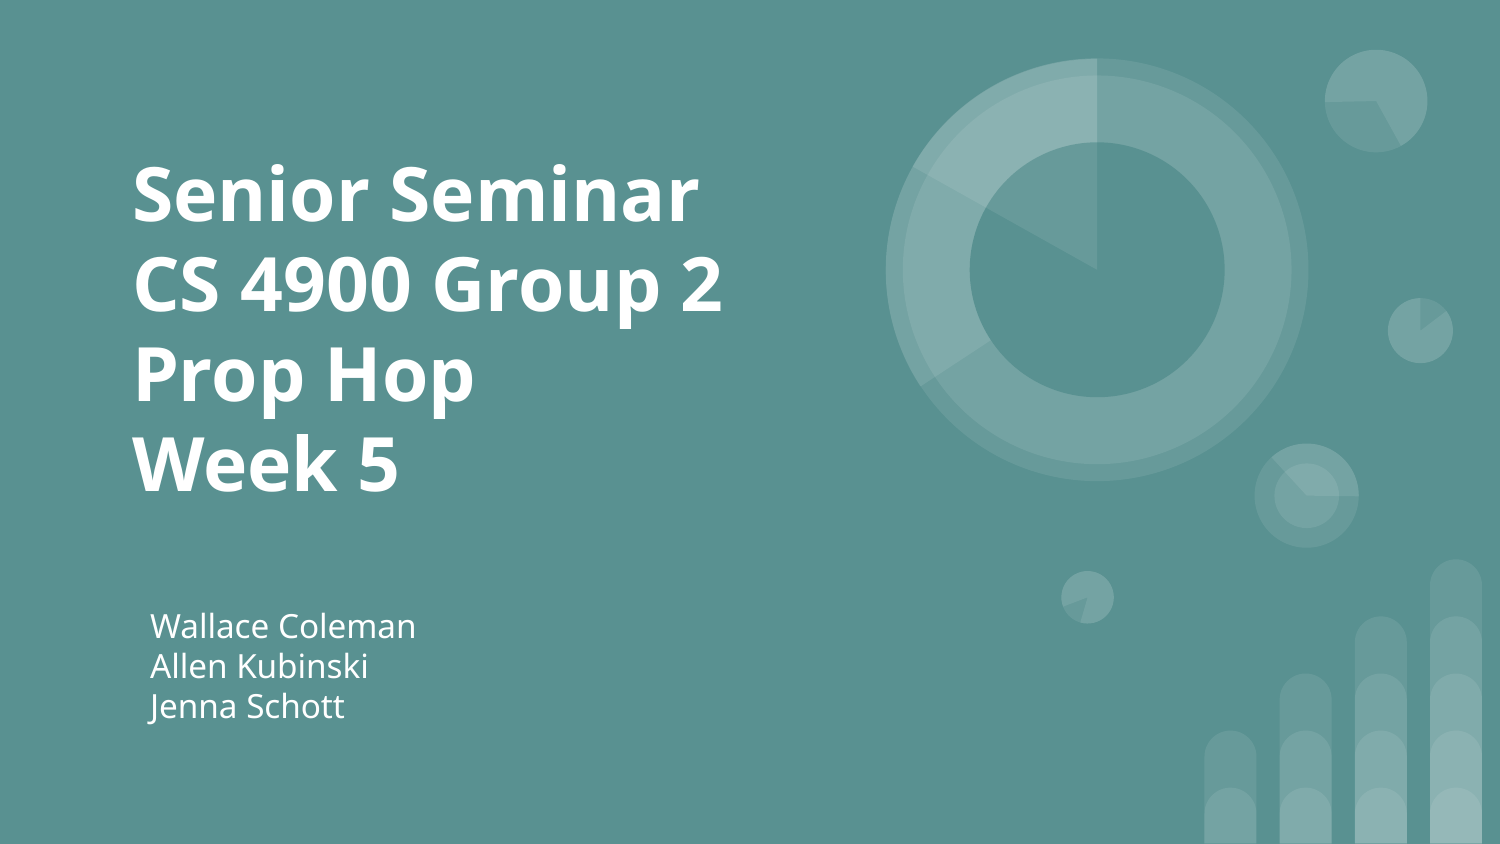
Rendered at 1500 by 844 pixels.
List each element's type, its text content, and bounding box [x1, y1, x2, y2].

subtitle Wallace Coleman Allen Kubinski Jenna Schott [135, 589, 834, 704]
title Senior Seminar CS 4900 Group 2 Prop Hop Week 5 [116, 135, 816, 518]
